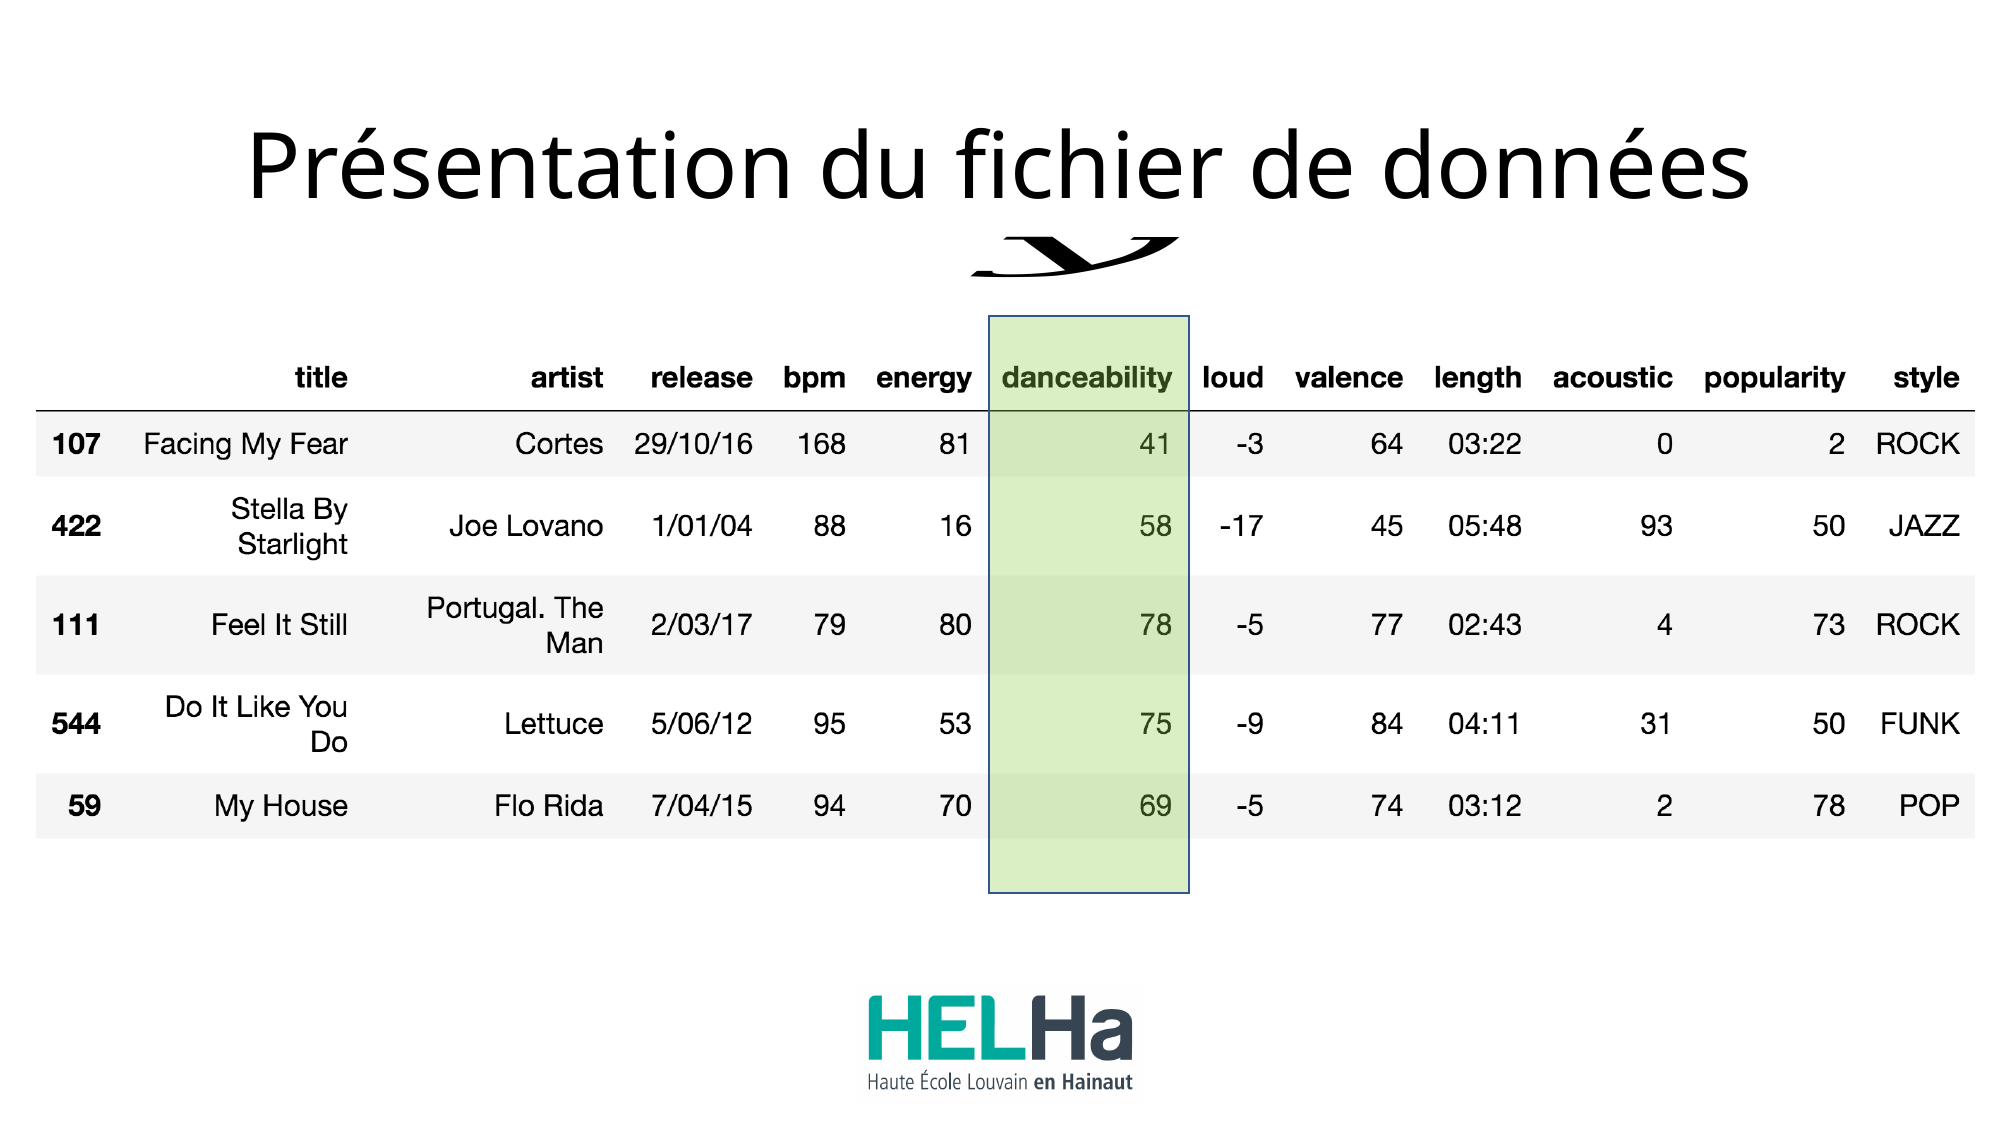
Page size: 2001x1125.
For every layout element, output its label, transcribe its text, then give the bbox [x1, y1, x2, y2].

picture [857, 982, 1143, 1103]
text_box [988, 855, 1190, 894]
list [17, 315, 2000, 855]
title Présentation du fichier de données [137, 59, 1863, 278]
